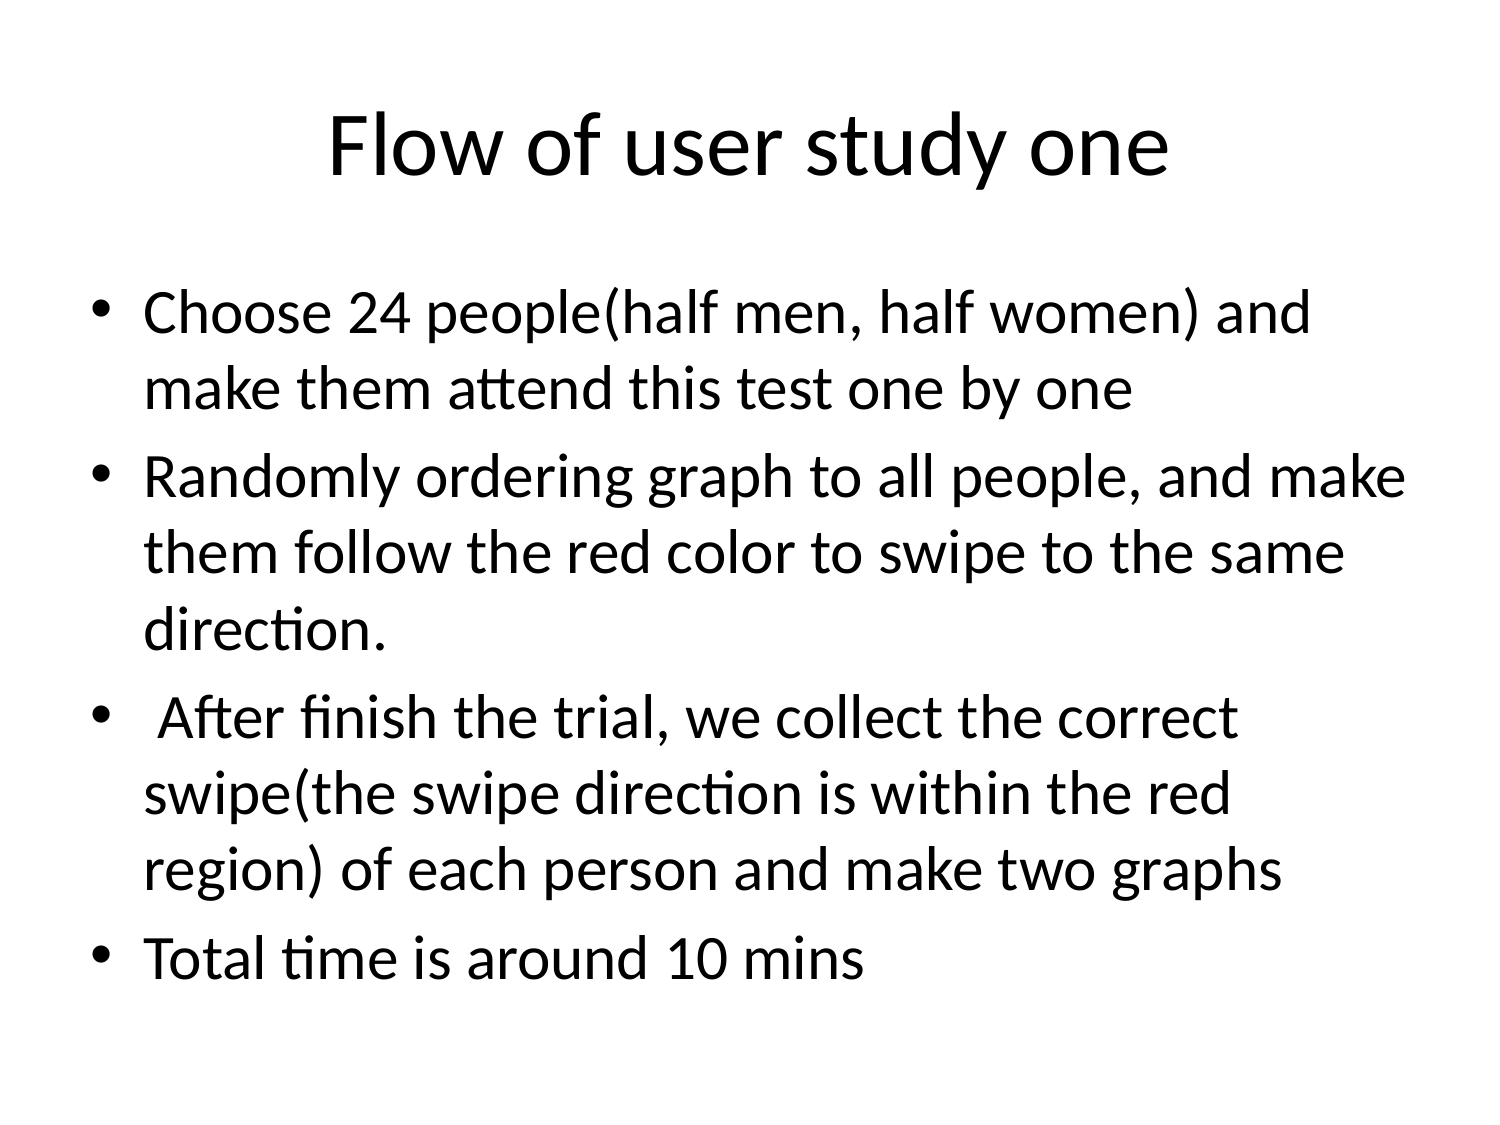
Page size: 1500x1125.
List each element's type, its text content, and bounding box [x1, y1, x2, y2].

title Flow of user study one [75, 45, 1425, 233]
list Choose 24 people(half men, half women) and make them attend this test one by one Randomly ordering graph to all people, and make them follow the red color to swipe to the same direction. After finish the trial, we collect the correct swipe(the swipe direction is within the red region) of each person and make two graphs Total time is around 10 mins [75, 262, 1425, 1005]
